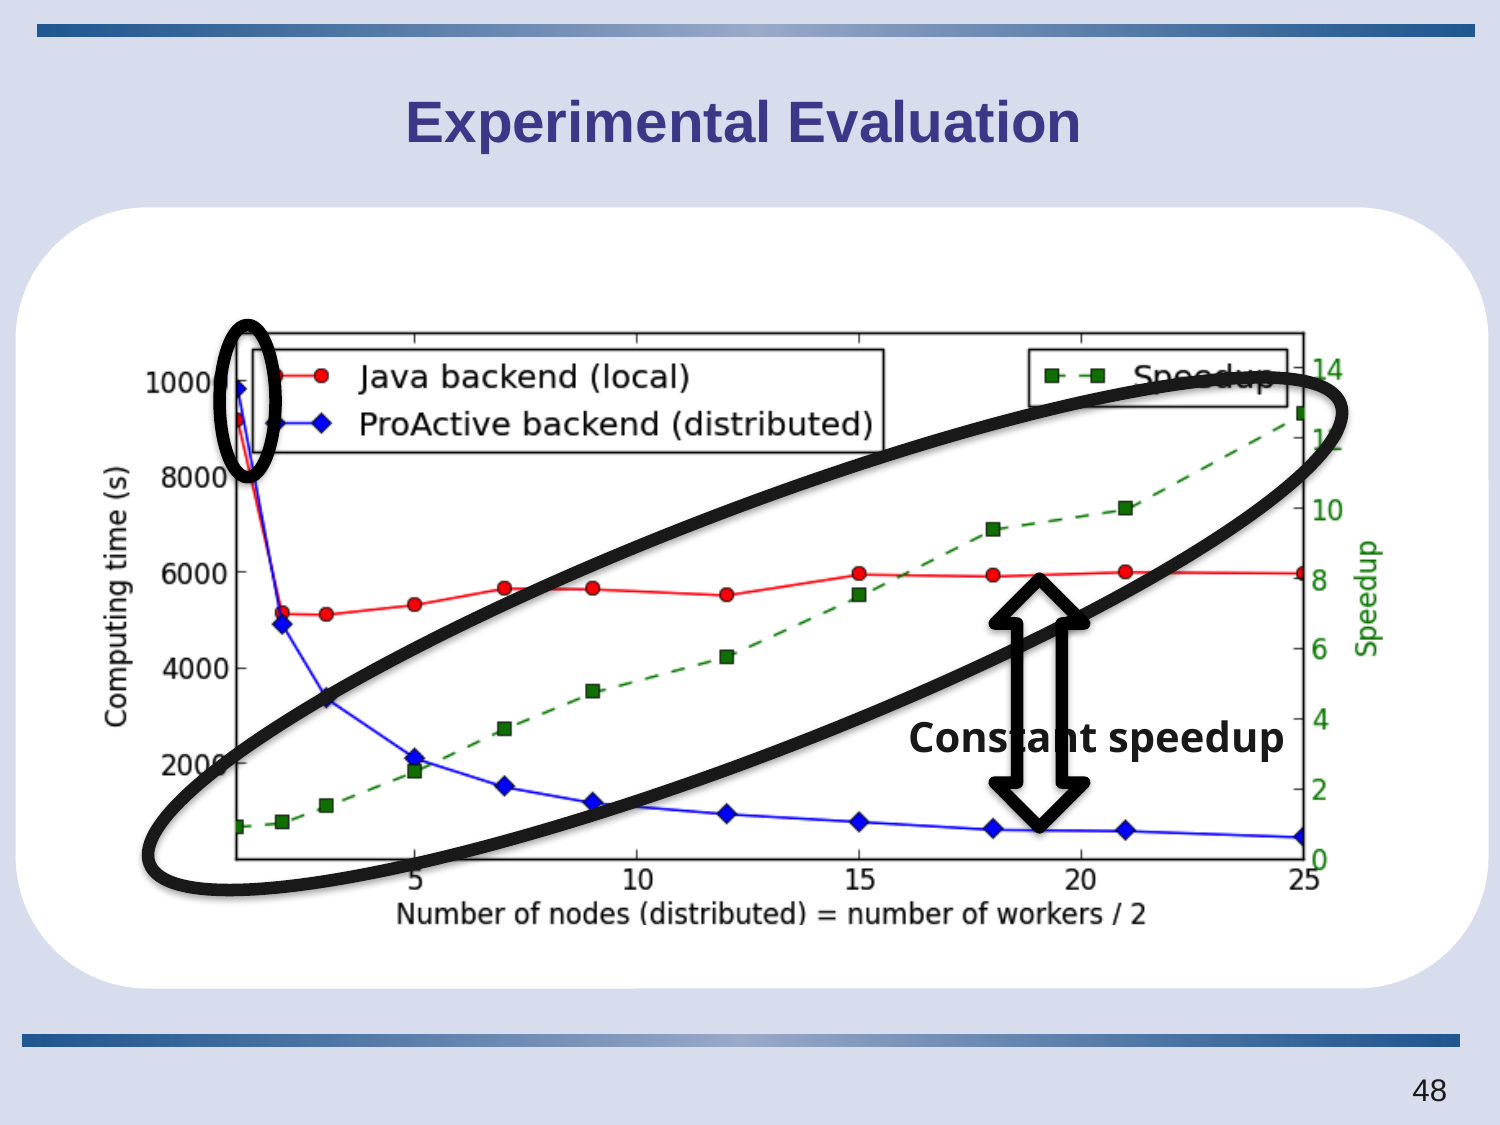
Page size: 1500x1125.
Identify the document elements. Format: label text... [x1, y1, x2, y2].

title Experimental Evaluation [66, 50, 1423, 188]
picture [66, 269, 1442, 926]
slide_number 48 [1187, 1062, 1463, 1101]
text_box [18, 210, 1486, 986]
